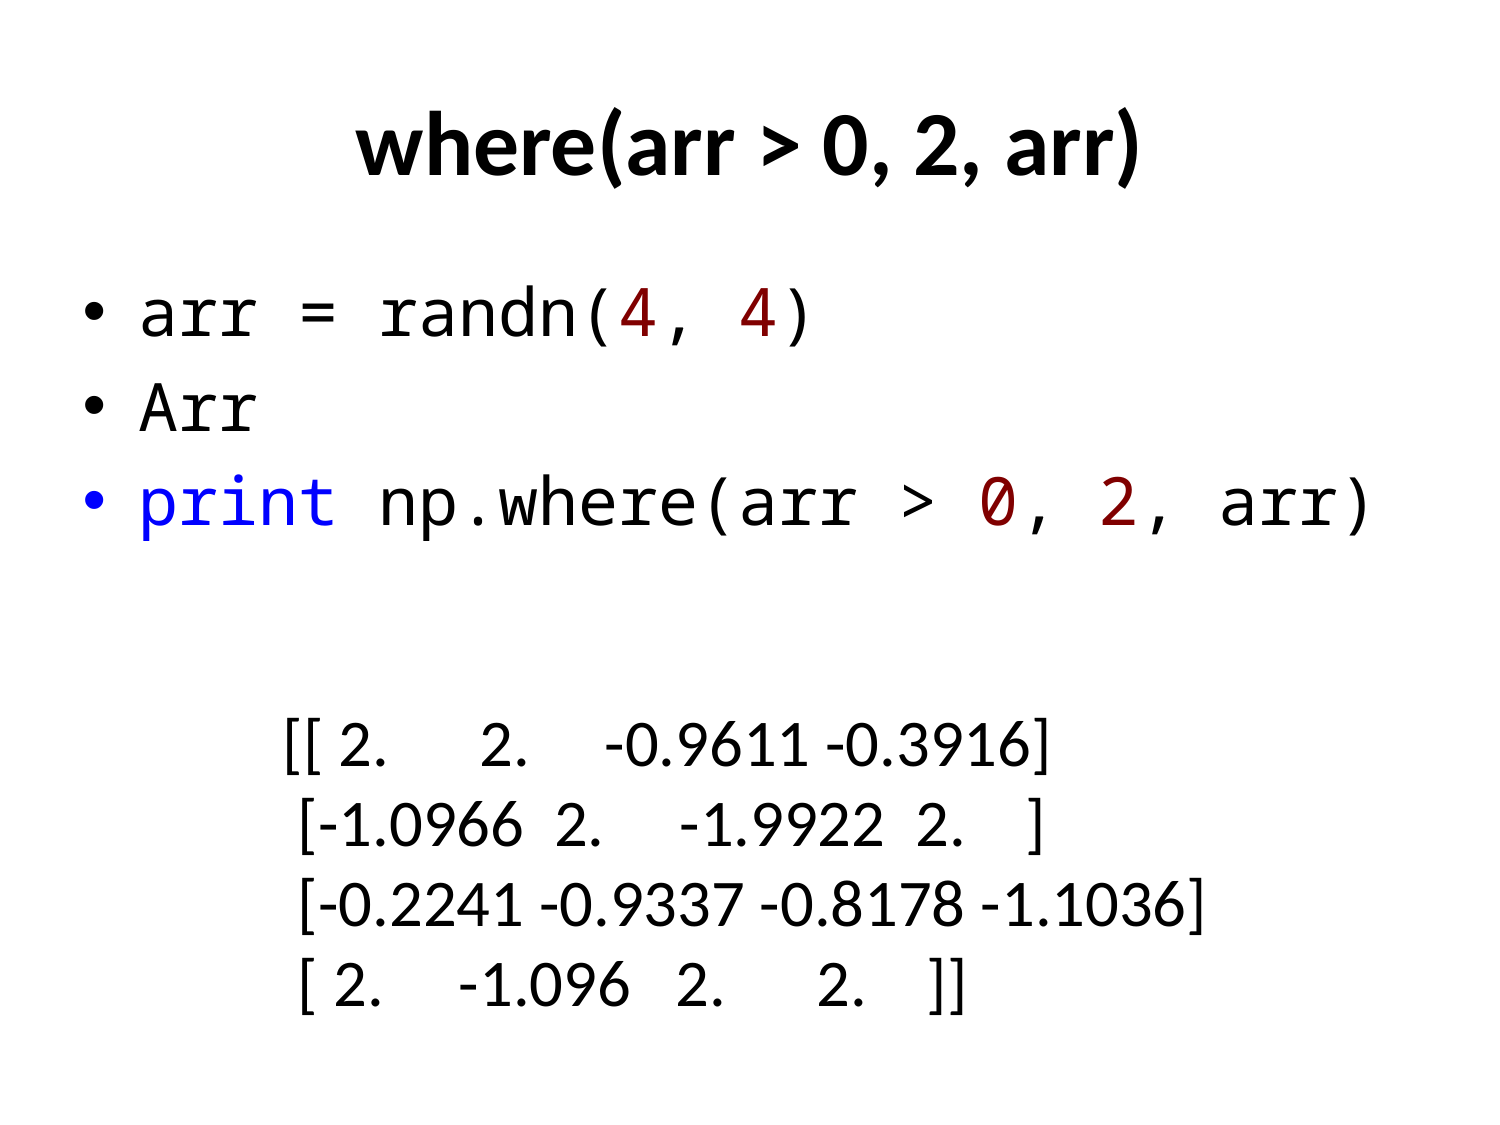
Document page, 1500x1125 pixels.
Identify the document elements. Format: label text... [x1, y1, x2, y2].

title where(arr > 0, 2, arr) [74, 44, 1426, 234]
text_box [[ 2. 2. -0.9611 -0.3916] [-1.0966 2. -1.9922 2. ] [-0.2241 -0.9337 -0.8178 -1.1036] [ 2. -1.096 2. 2. ]] [275, 692, 1216, 1027]
list arr = randn(4, 4) Arr print np.where(arr > 0, 2, arr) [74, 261, 1426, 1006]
